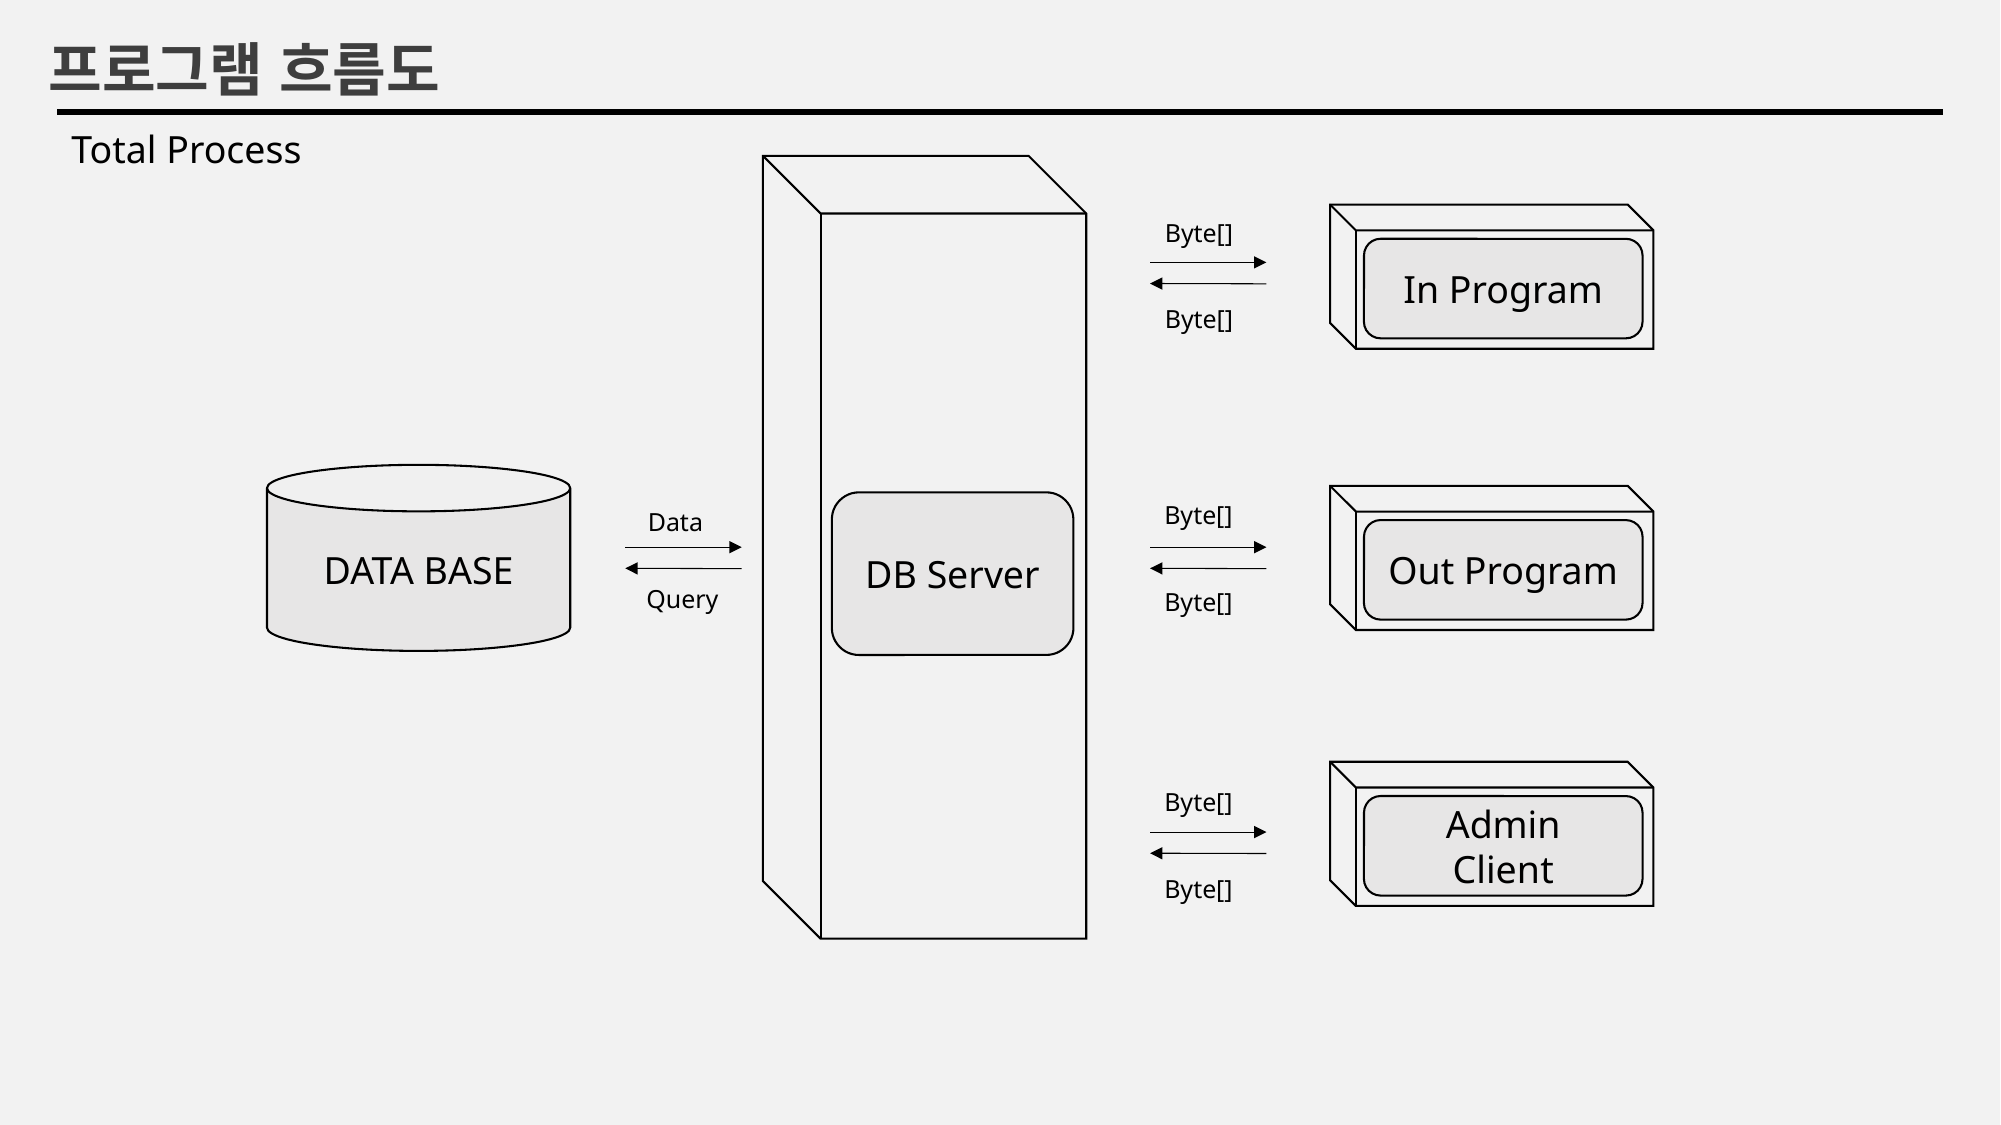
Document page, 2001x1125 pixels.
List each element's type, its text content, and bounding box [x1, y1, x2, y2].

text_box Data [633, 499, 750, 545]
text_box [1330, 761, 1654, 906]
text_box Total Process [54, 118, 319, 179]
text_box Query [631, 576, 749, 622]
text_box Byte[] [1150, 296, 1267, 342]
text_box Byte[] [1149, 492, 1266, 538]
text_box Byte[] [1149, 779, 1266, 825]
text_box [1334, 487, 1649, 510]
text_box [1150, 262, 1267, 284]
text_box [1329, 203, 1655, 350]
text_box Byte[] [1149, 866, 1266, 911]
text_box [762, 155, 1087, 939]
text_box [625, 547, 742, 569]
text_box Byte[] [1150, 209, 1267, 255]
text_box [1329, 484, 1655, 632]
text_box 내용입력 [1334, 206, 1649, 229]
text_box 프로그램 흐름도 [34, 25, 455, 111]
text_box DATA BASE [265, 463, 572, 652]
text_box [1150, 832, 1267, 854]
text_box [1150, 547, 1267, 569]
text_box Byte[] [1149, 578, 1266, 624]
